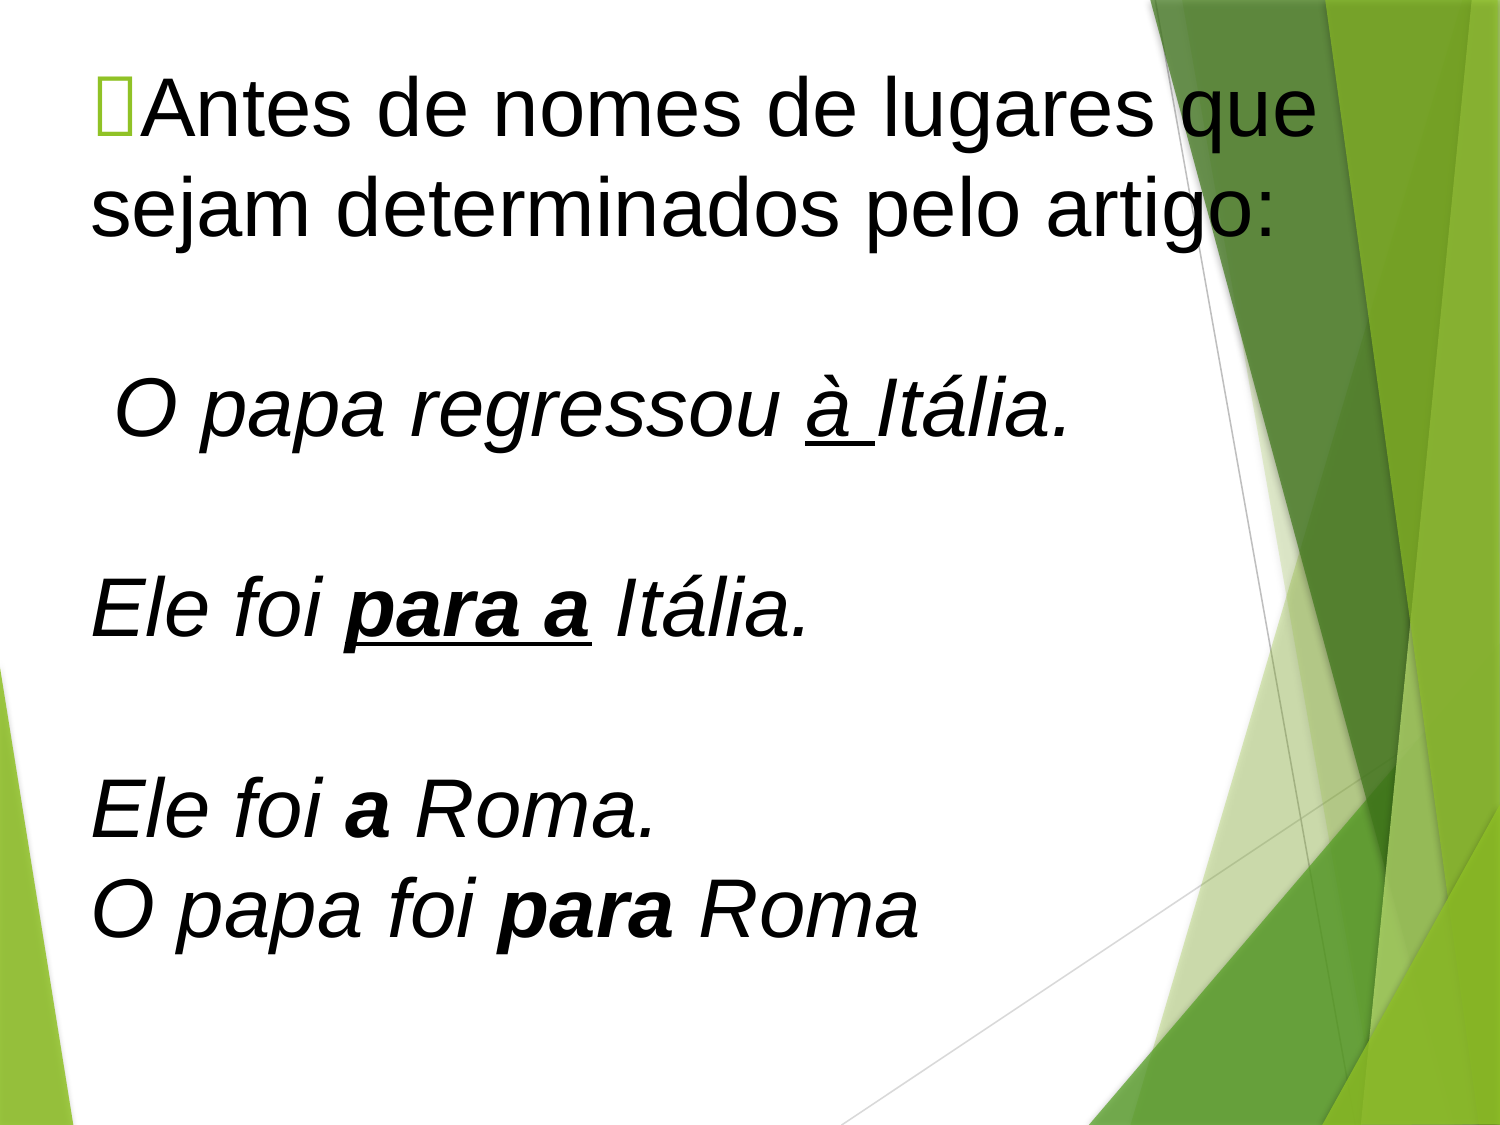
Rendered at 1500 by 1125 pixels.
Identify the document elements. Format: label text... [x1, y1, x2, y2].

title Antes de nomes de lugares que sejam determinados pelo artigo: O papa regressou à Itália. Ele foi para a Itália. Ele foi a Roma. O papa foi para Roma [75, 45, 1425, 1071]
